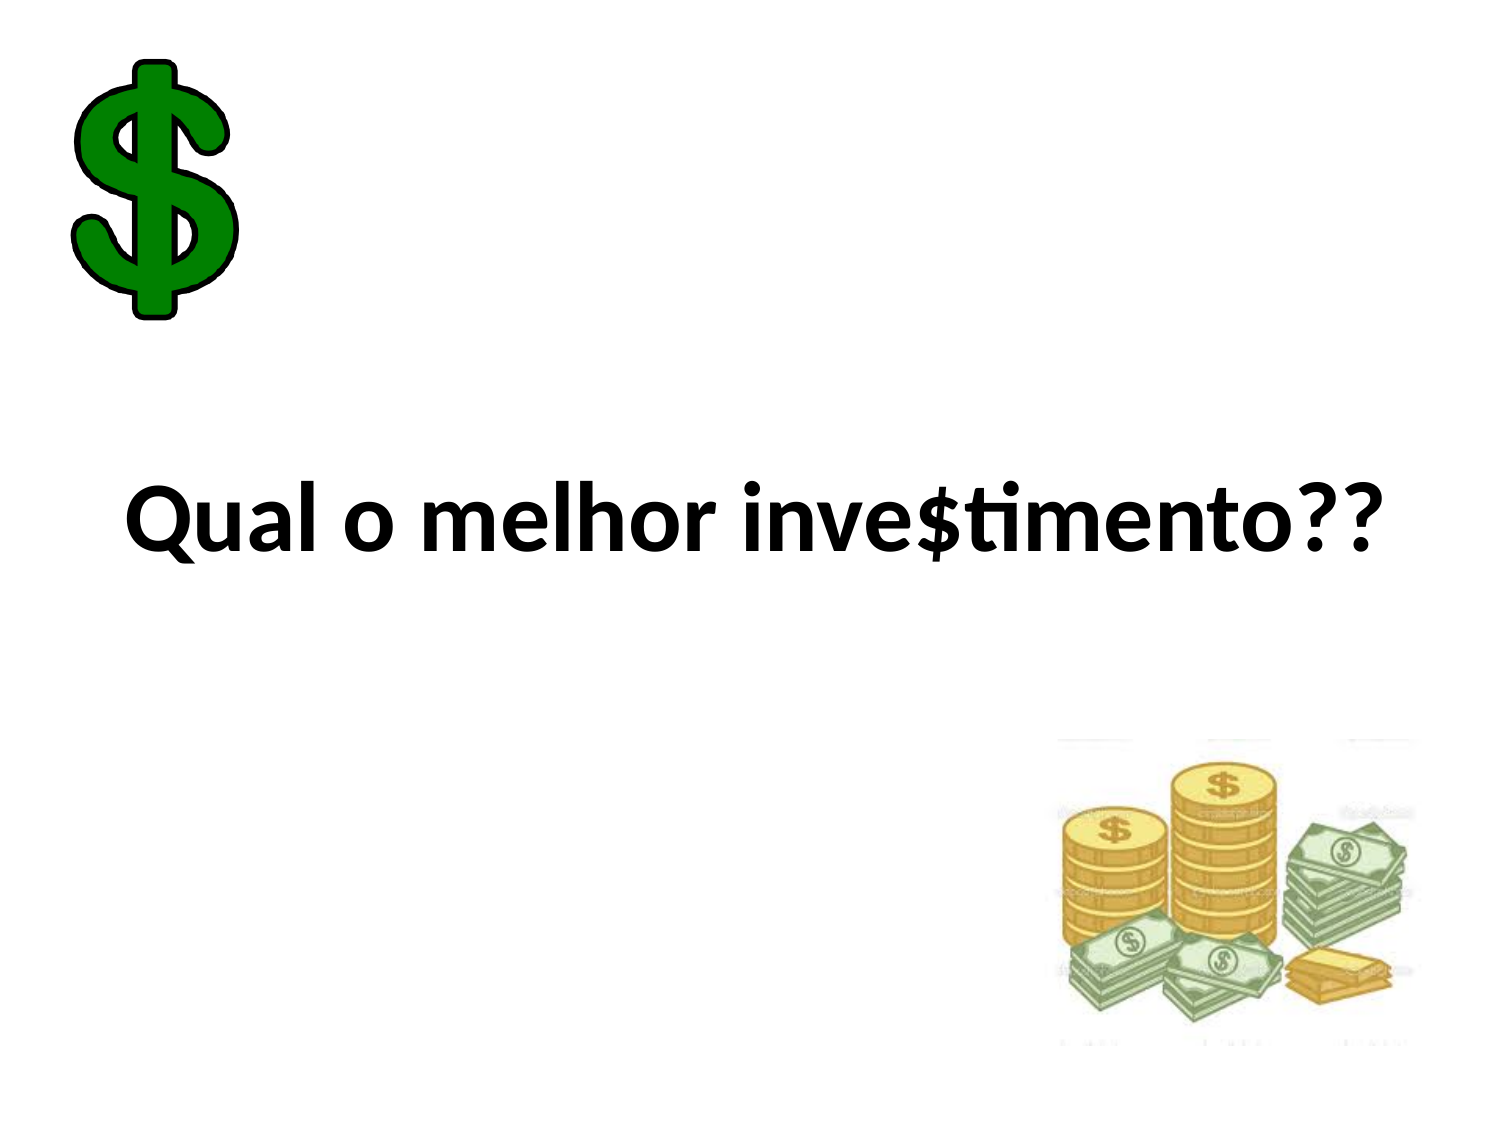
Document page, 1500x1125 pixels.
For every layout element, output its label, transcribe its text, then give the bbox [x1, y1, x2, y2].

text_box Qual o melhor inve$timento?? [53, 444, 1459, 580]
picture [1033, 739, 1437, 1047]
picture [64, 54, 243, 327]
